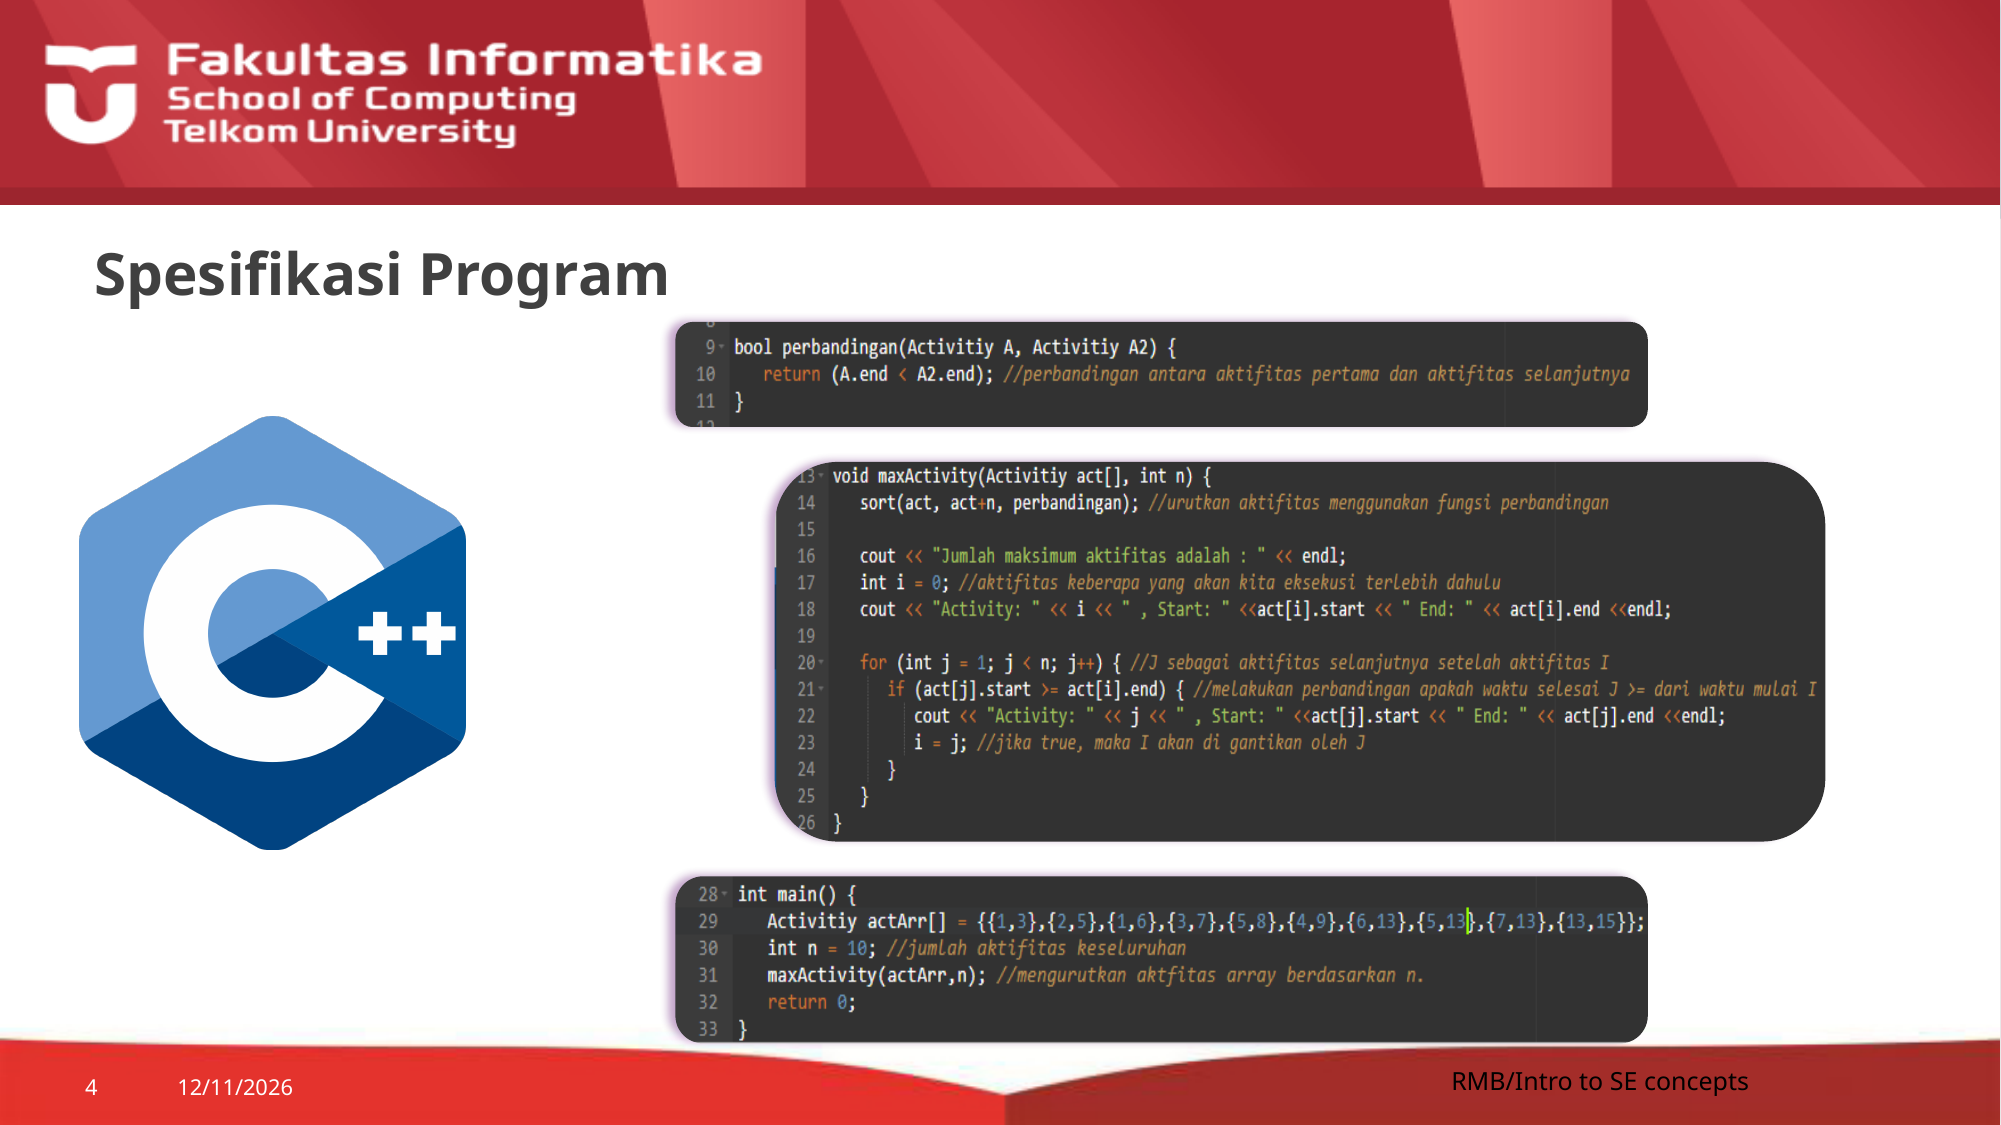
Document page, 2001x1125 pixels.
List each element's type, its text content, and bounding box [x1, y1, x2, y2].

picture [675, 321, 1649, 428]
title Spesifikasi Program [79, 219, 1901, 325]
picture [79, 416, 466, 851]
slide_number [177, 1058, 537, 1119]
picture [774, 461, 1826, 842]
picture [0, 0, 2001, 1125]
footer RMB/Intro to SE concepts [1299, 1043, 1901, 1119]
slide_number 4 [85, 1058, 164, 1119]
